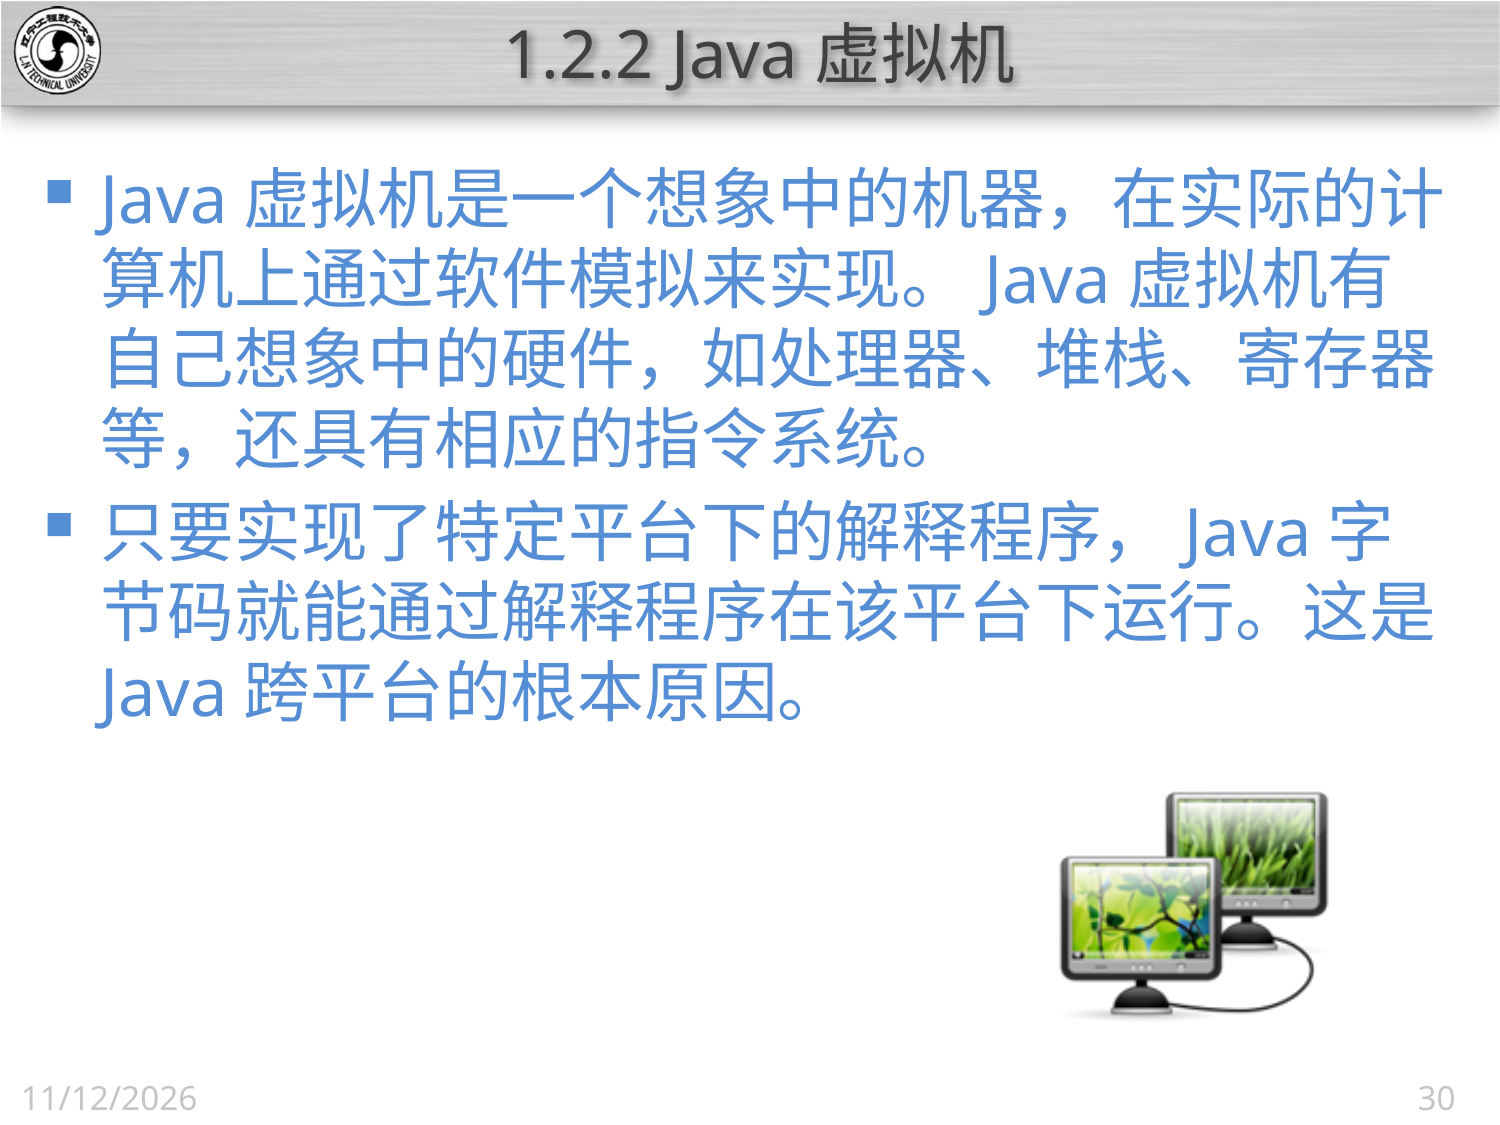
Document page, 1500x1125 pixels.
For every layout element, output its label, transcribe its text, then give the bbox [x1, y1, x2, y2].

list Java虚拟机是一个想象中的机器，在实际的计算机上通过软件模拟来实现。Java虚拟机有自己想象中的硬件，如处理器、堆栈、寄存器等，还具有相应的指令系统。 只要实现了特定平台下的解释程序，Java字节码就能通过解释程序在该平台下运行。这是Java跨平台的根本原因。 [29, 149, 1471, 1106]
slide_number 30 [1120, 1069, 1471, 1125]
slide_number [5, 1069, 356, 1125]
picture [2, 2, 1499, 172]
title 1.2.2 Java虚拟机 [108, 0, 1410, 103]
picture [1058, 765, 1331, 1038]
